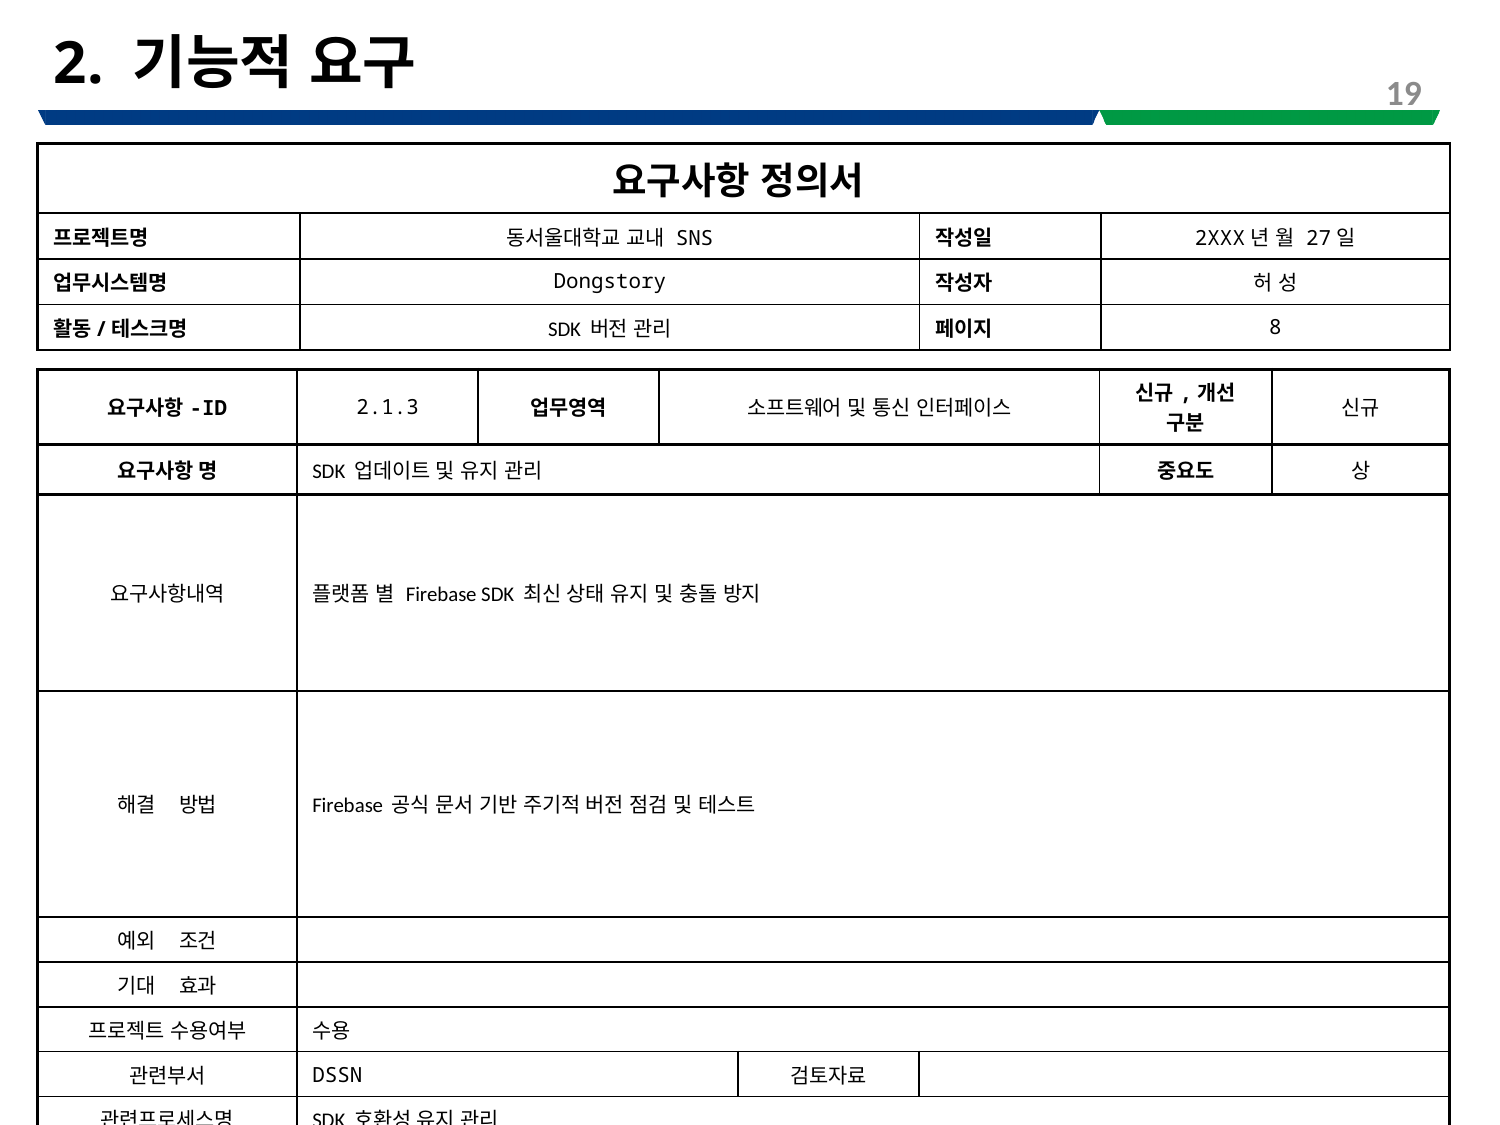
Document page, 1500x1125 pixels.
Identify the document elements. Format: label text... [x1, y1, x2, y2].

table_cell 해결 방법 [39, 692, 296, 916]
picture [38, 110, 1440, 125]
table_cell 작성일 [920, 214, 1100, 258]
table_cell 동서울대학교 교내 SNS [301, 214, 919, 258]
table_cell 작성자 [920, 260, 1100, 304]
table_cell 관련프로세스명 [39, 1097, 296, 1125]
table_cell 요구사항내역 [39, 496, 296, 690]
table_cell 8 [1102, 305, 1449, 349]
table_cell 중요도 [1100, 446, 1271, 493]
table_cell [920, 1052, 1448, 1096]
table_header 요구사항 정의서 [39, 145, 1449, 212]
table_header 신규 [1273, 371, 1448, 443]
slide_number 12 [1193, 61, 1437, 121]
table_cell 검토자료 [739, 1052, 918, 1096]
table_cell 상 [1273, 446, 1448, 493]
table_cell SDK 업데이트 및 유지 관리 [298, 446, 1099, 493]
table_cell 수용 [298, 1008, 1448, 1051]
table_cell 요구사항 명 [39, 446, 296, 493]
table_cell 예외 조건 [39, 918, 296, 961]
table_cell 플랫폼 별 Firebase SDK 최신 상태 유지 및 충돌 방지 [298, 496, 1448, 690]
table_cell Firebase 공식 문서 기반 주기적 버전 점검 및 테스트 [298, 692, 1448, 916]
table_cell 2XXX년 월 27일 [1102, 214, 1449, 258]
table_cell 프로젝트명 [39, 214, 299, 258]
table_cell SDK 버전 관리 [301, 305, 919, 349]
table_cell 업무시스템명 [39, 260, 299, 304]
table_cell DSSN [298, 1052, 737, 1096]
table_header 소프트웨어 및 통신 인터페이스 [660, 371, 1099, 443]
table_cell [298, 963, 1448, 1006]
table_header 신규,개선 구분 [1100, 371, 1271, 443]
table_header 요구사항-ID [39, 371, 296, 443]
table_cell 활동/테스크명 [39, 305, 299, 349]
table_cell SDK 호환성 유지 관리 [298, 1097, 1448, 1125]
table_cell 허 성 [1102, 260, 1449, 304]
table_cell 기대 효과 [39, 963, 296, 1006]
table_cell [298, 918, 1448, 961]
table_cell Dongstory [301, 260, 919, 304]
table_cell 관련부서 [39, 1052, 296, 1096]
table_cell 페이지 [920, 305, 1100, 349]
table_header 업무영역 [479, 371, 658, 443]
table_cell 프로젝트 수용여부 [39, 1008, 296, 1051]
title 2. 기능적 요구 [38, 31, 843, 97]
table_header 2.1.3 [298, 371, 477, 443]
